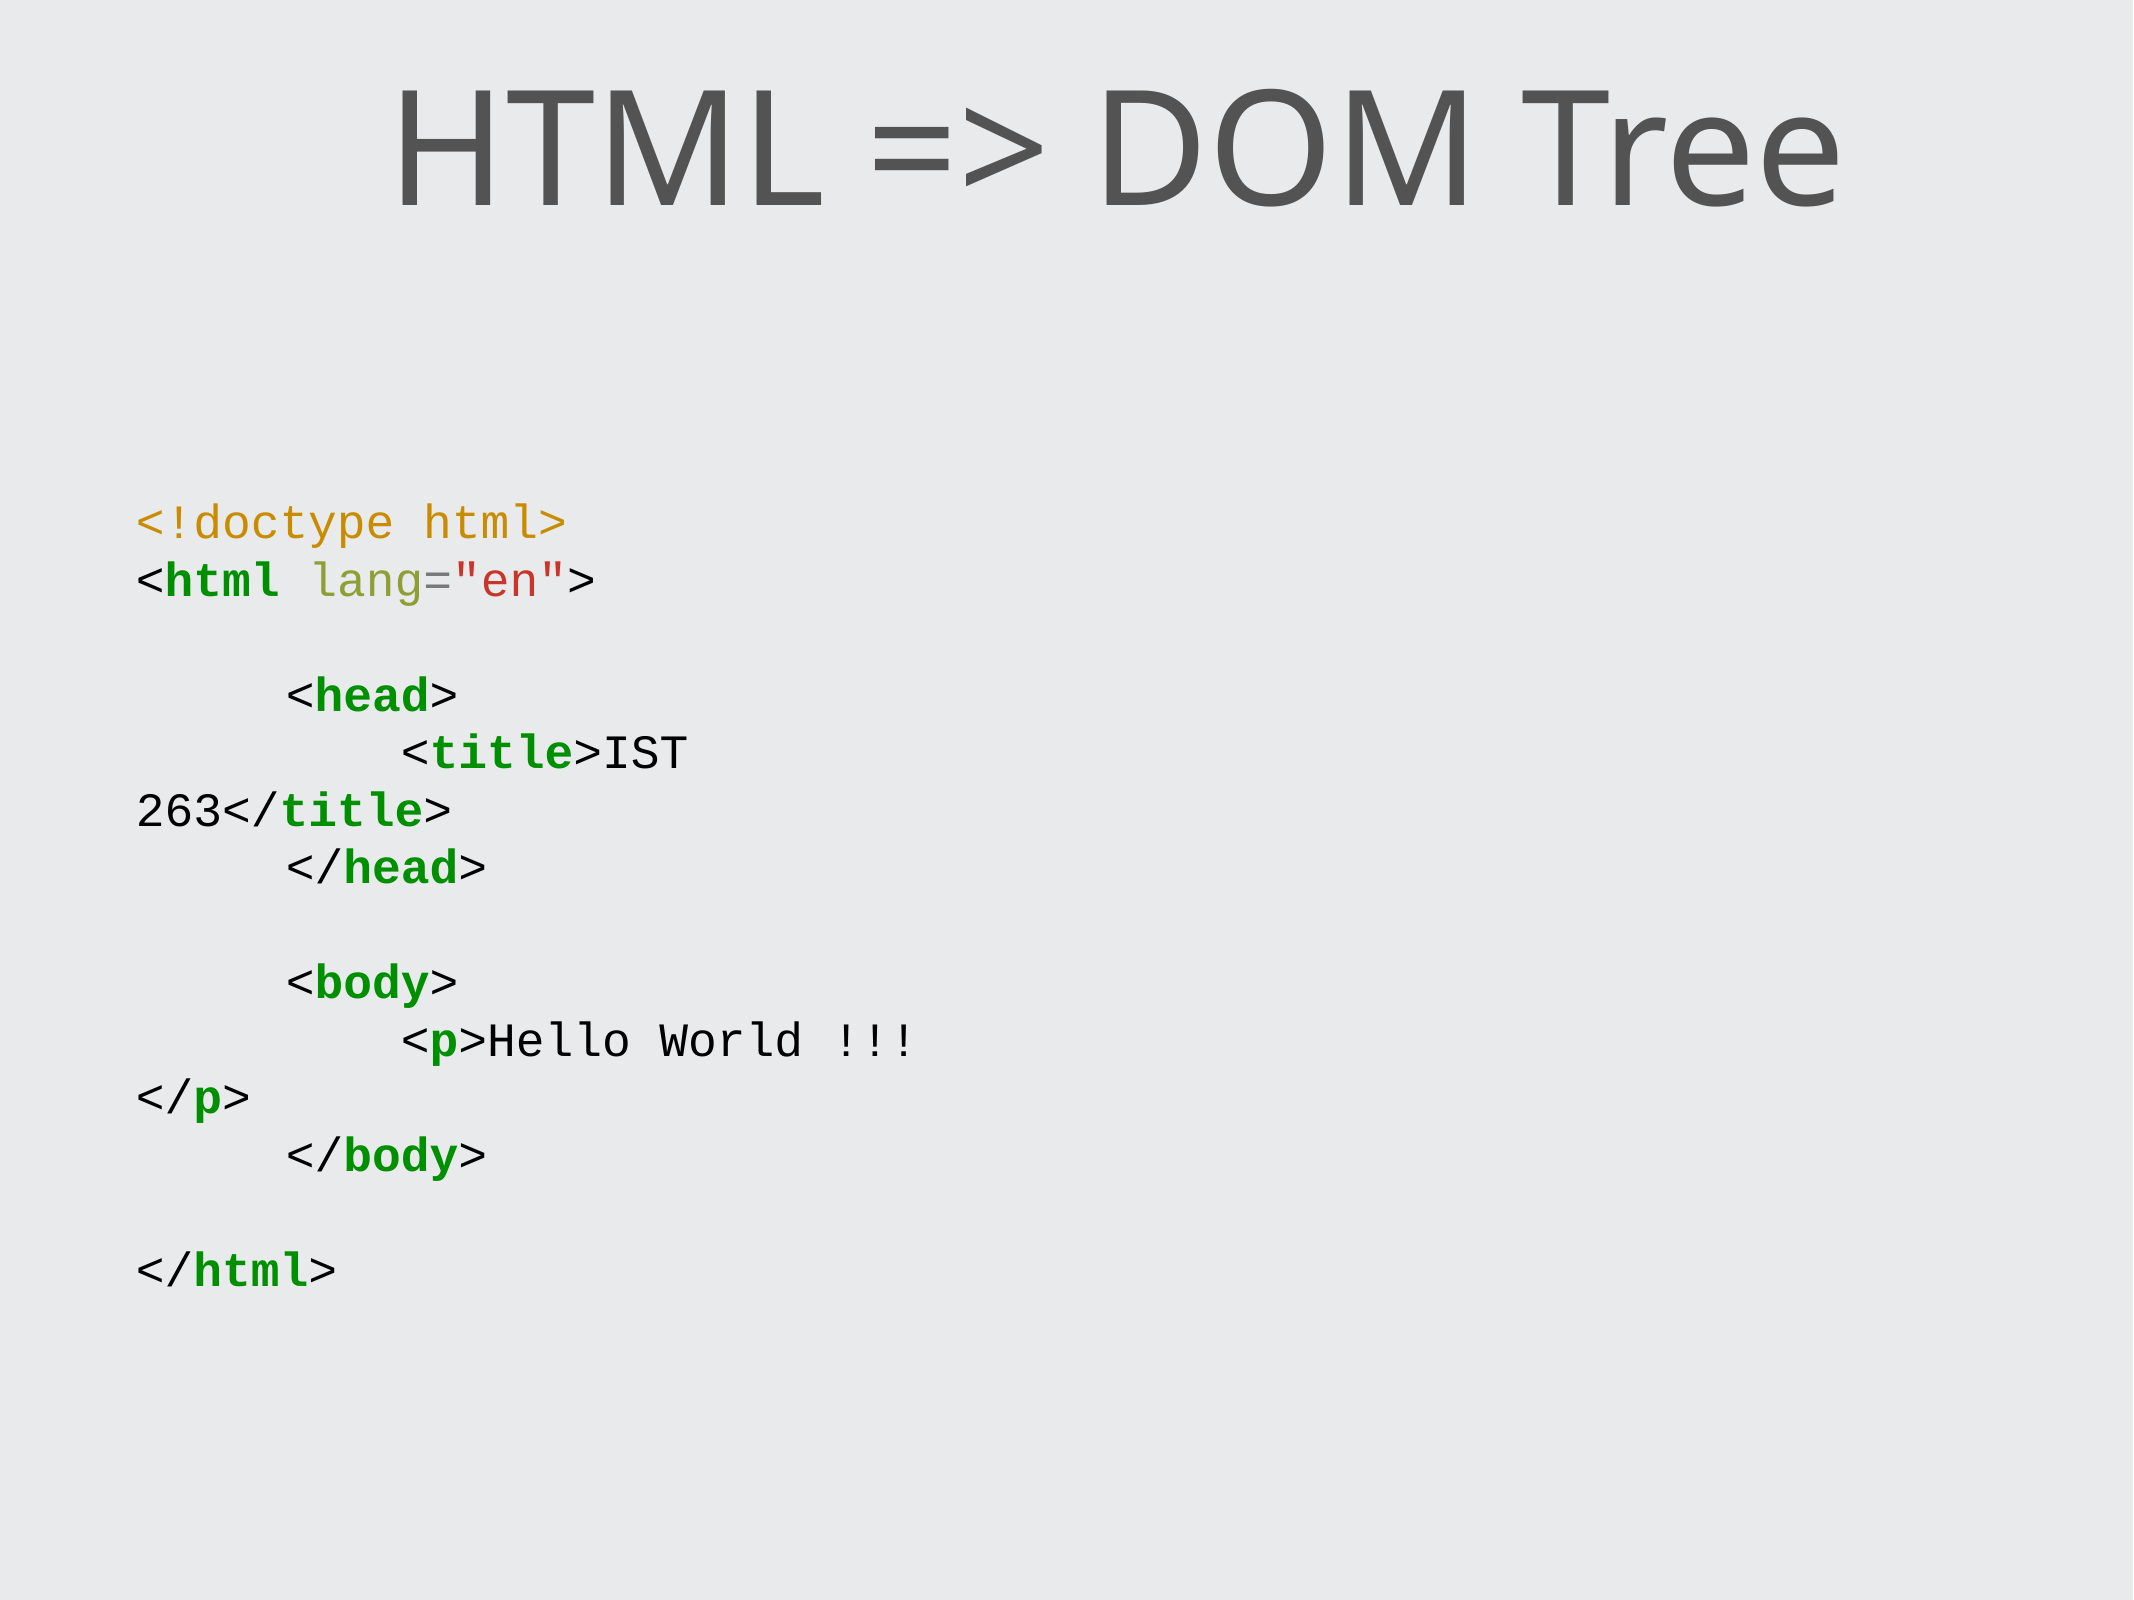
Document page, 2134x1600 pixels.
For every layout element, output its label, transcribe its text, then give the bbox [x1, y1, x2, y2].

text_box HTML => DOM Tree [379, 36, 1856, 246]
text_box <!doctype html> <html lang="en"> <head> <title>IST 263</title> </head> <body> <p>Hello World !!!</p> </body> </html> [127, 482, 981, 1304]
